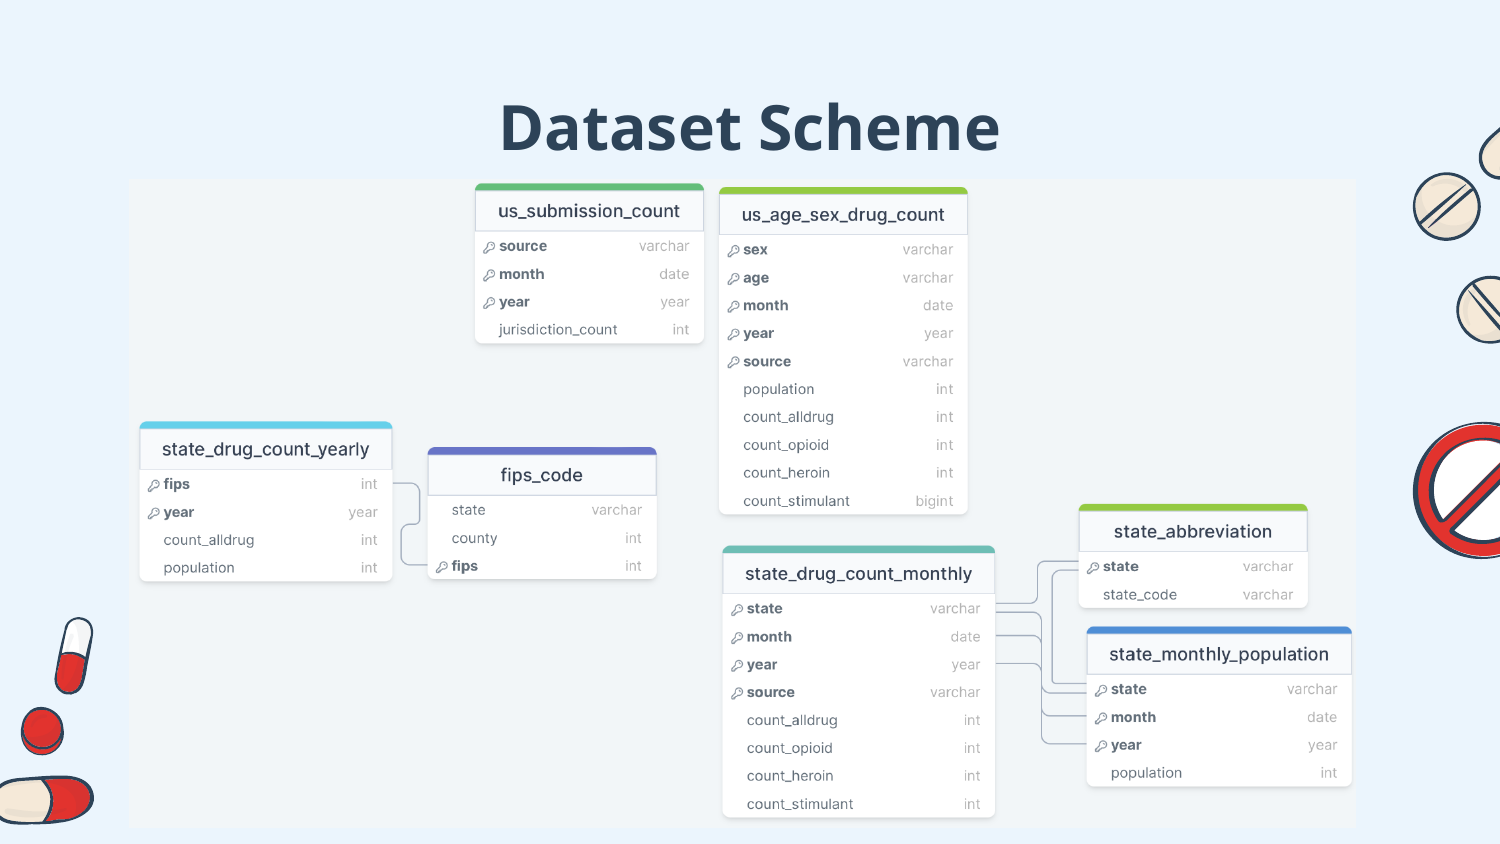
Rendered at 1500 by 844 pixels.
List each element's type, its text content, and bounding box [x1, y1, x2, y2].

title Dataset Scheme [118, 72, 1382, 167]
picture [129, 179, 1357, 828]
